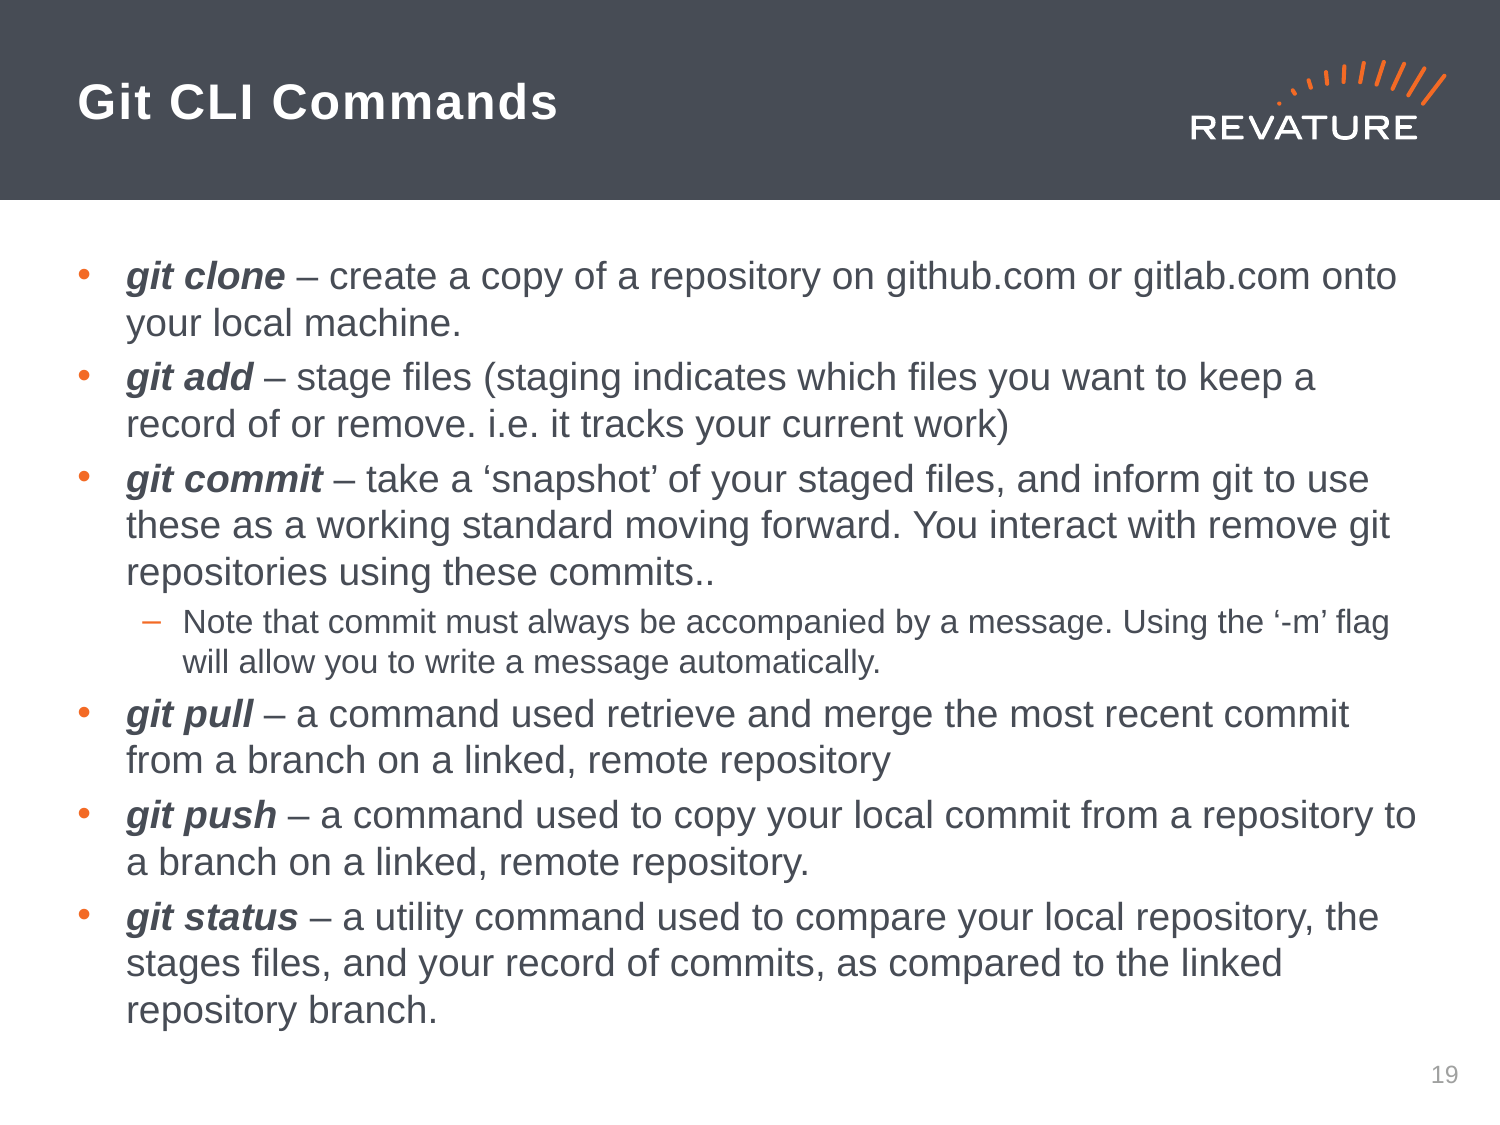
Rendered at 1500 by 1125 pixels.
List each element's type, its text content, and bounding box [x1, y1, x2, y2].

title Git CLI Commands [62, 0, 1084, 200]
slide_number 18 [1332, 1043, 1474, 1104]
list git clone – create a copy of a repository on github.com or gitlab.com onto your local machine. git add – stage files (staging indicates which files you want to keep a record of or remove. i.e. it tracks your current work) git commit – take a ‘snapshot’ of your staged files, and inform git to use these as a working standard moving forward. You interact with remove git repositories using these commits.. Note that commit must always be accompanied by a message. Using the ‘-m’ flag will allow you to write a message automatically. git pull – a command used retrieve and merge the most recent commit from a branch on a linked, remote repository git push – a command used to copy your local commit from a repository to a branch on a linked, remote repository. git status – a utility command used to compare your local repository, the stages files, and your record of commits, as compared to the linked repository branch. [62, 243, 1438, 1044]
